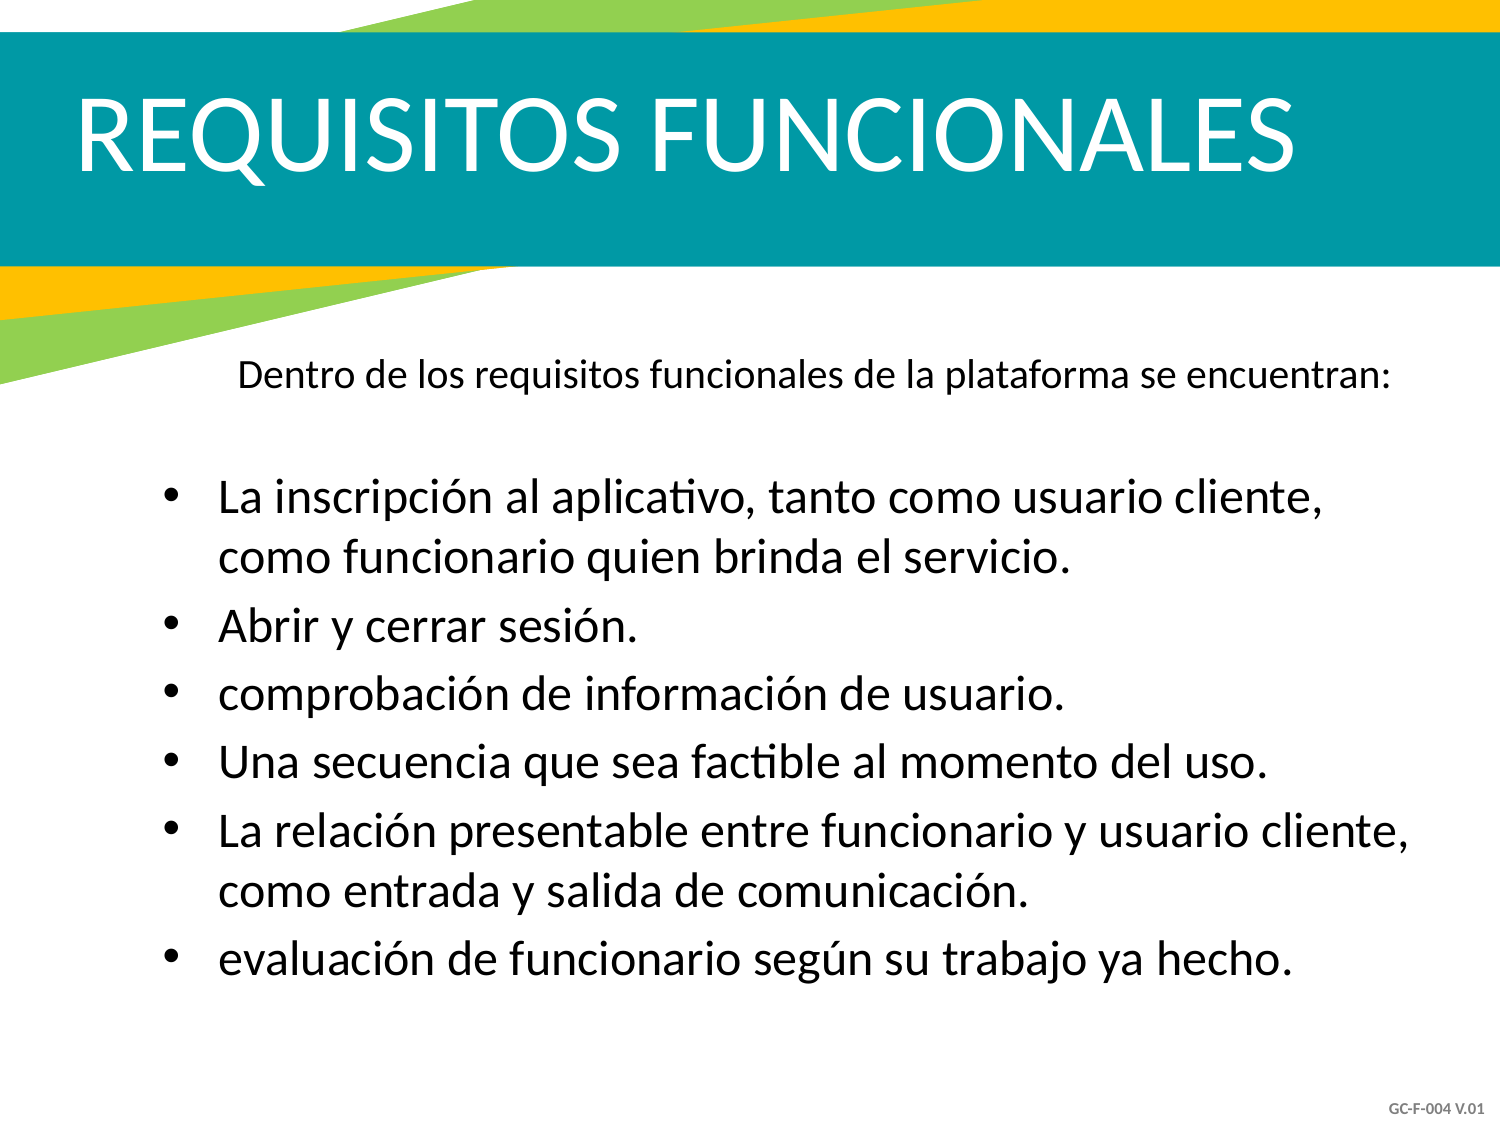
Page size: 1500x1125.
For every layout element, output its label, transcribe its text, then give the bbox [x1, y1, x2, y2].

text_box Dentro de los requisitos funcionales de la plataforma se encuentran: La inscripción al aplicativo, tanto como usuario cliente, como funcionario quien brinda el servicio. Abrir y cerrar sesión. comprobación de información de usuario. Una secuencia que sea factible al momento del uso. La relación presentable entre funcionario y usuario cliente, como entrada y salida de comunicación. evaluación de funcionario según su trabajo ya hecho. [147, 339, 1460, 1036]
text_box REQUISITOS FUNCIONALES [59, 53, 1500, 199]
text_box [0, 0, 1500, 1125]
